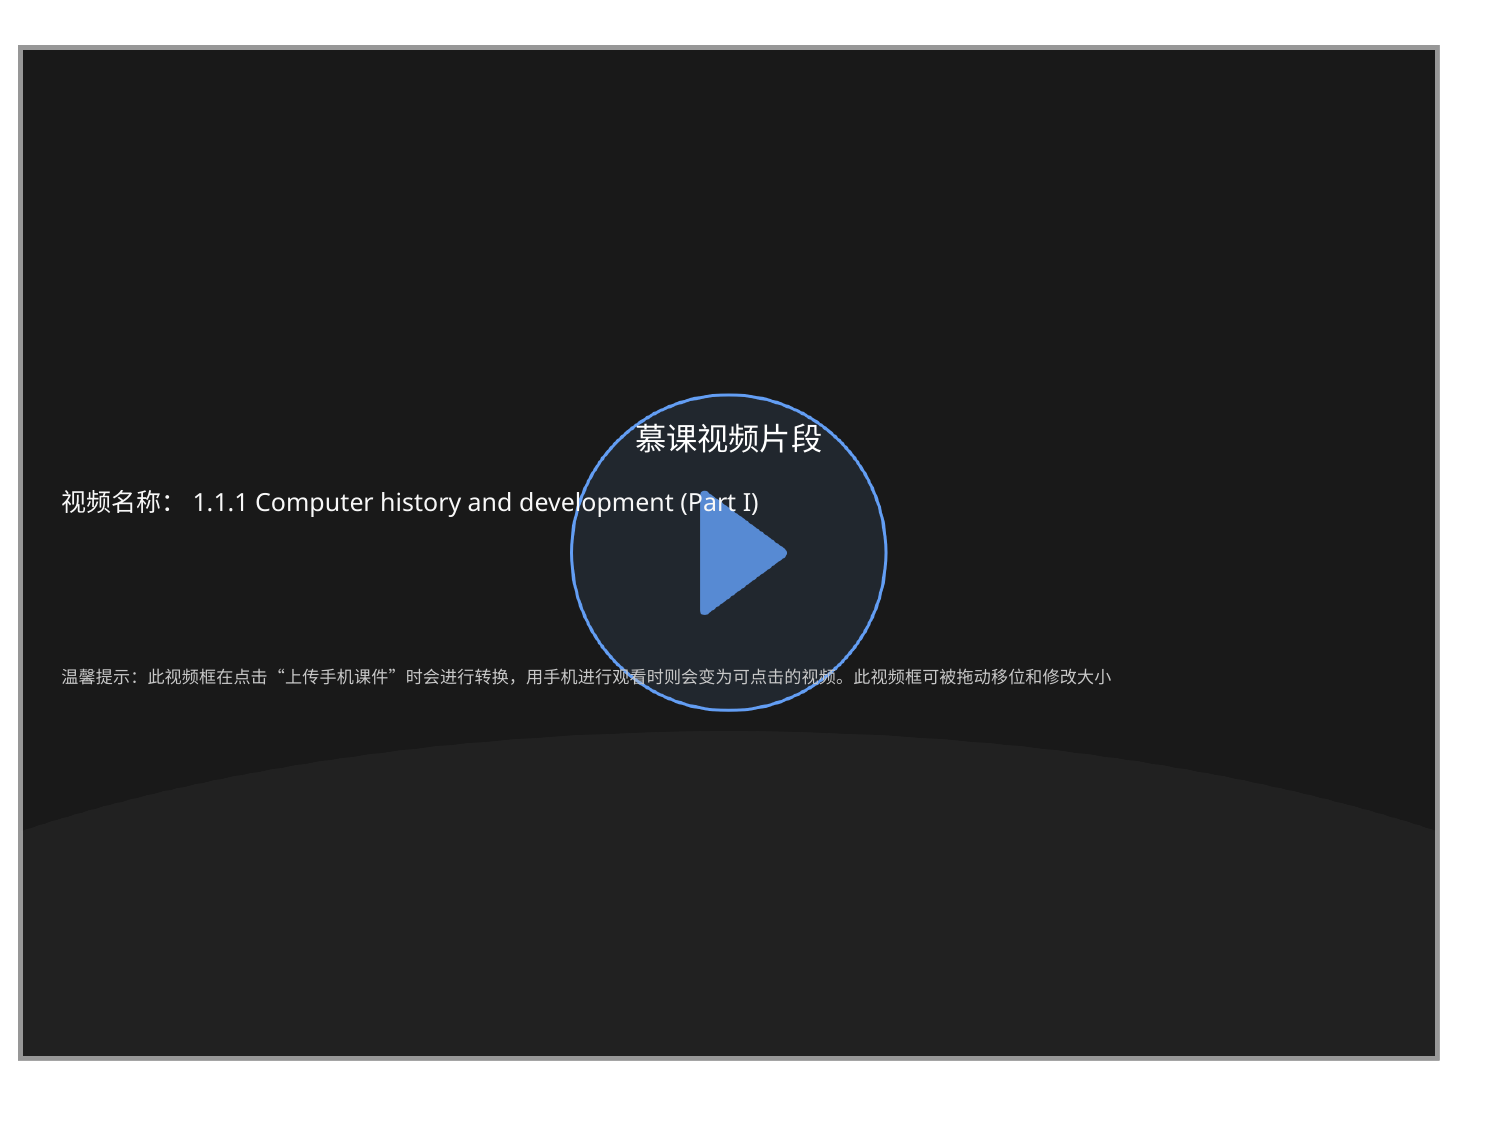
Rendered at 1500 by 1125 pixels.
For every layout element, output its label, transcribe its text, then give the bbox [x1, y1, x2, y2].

text_box 慕课视频片段 视频名称：1.1.1 Computer history and development (Part I) 温馨提示：此视频框在点击“上传手机课件”时会进行转换，用手机进行观看时则会变为可点击的视频。此视频框可被拖动移位和修改大小 [16, 43, 1442, 1063]
